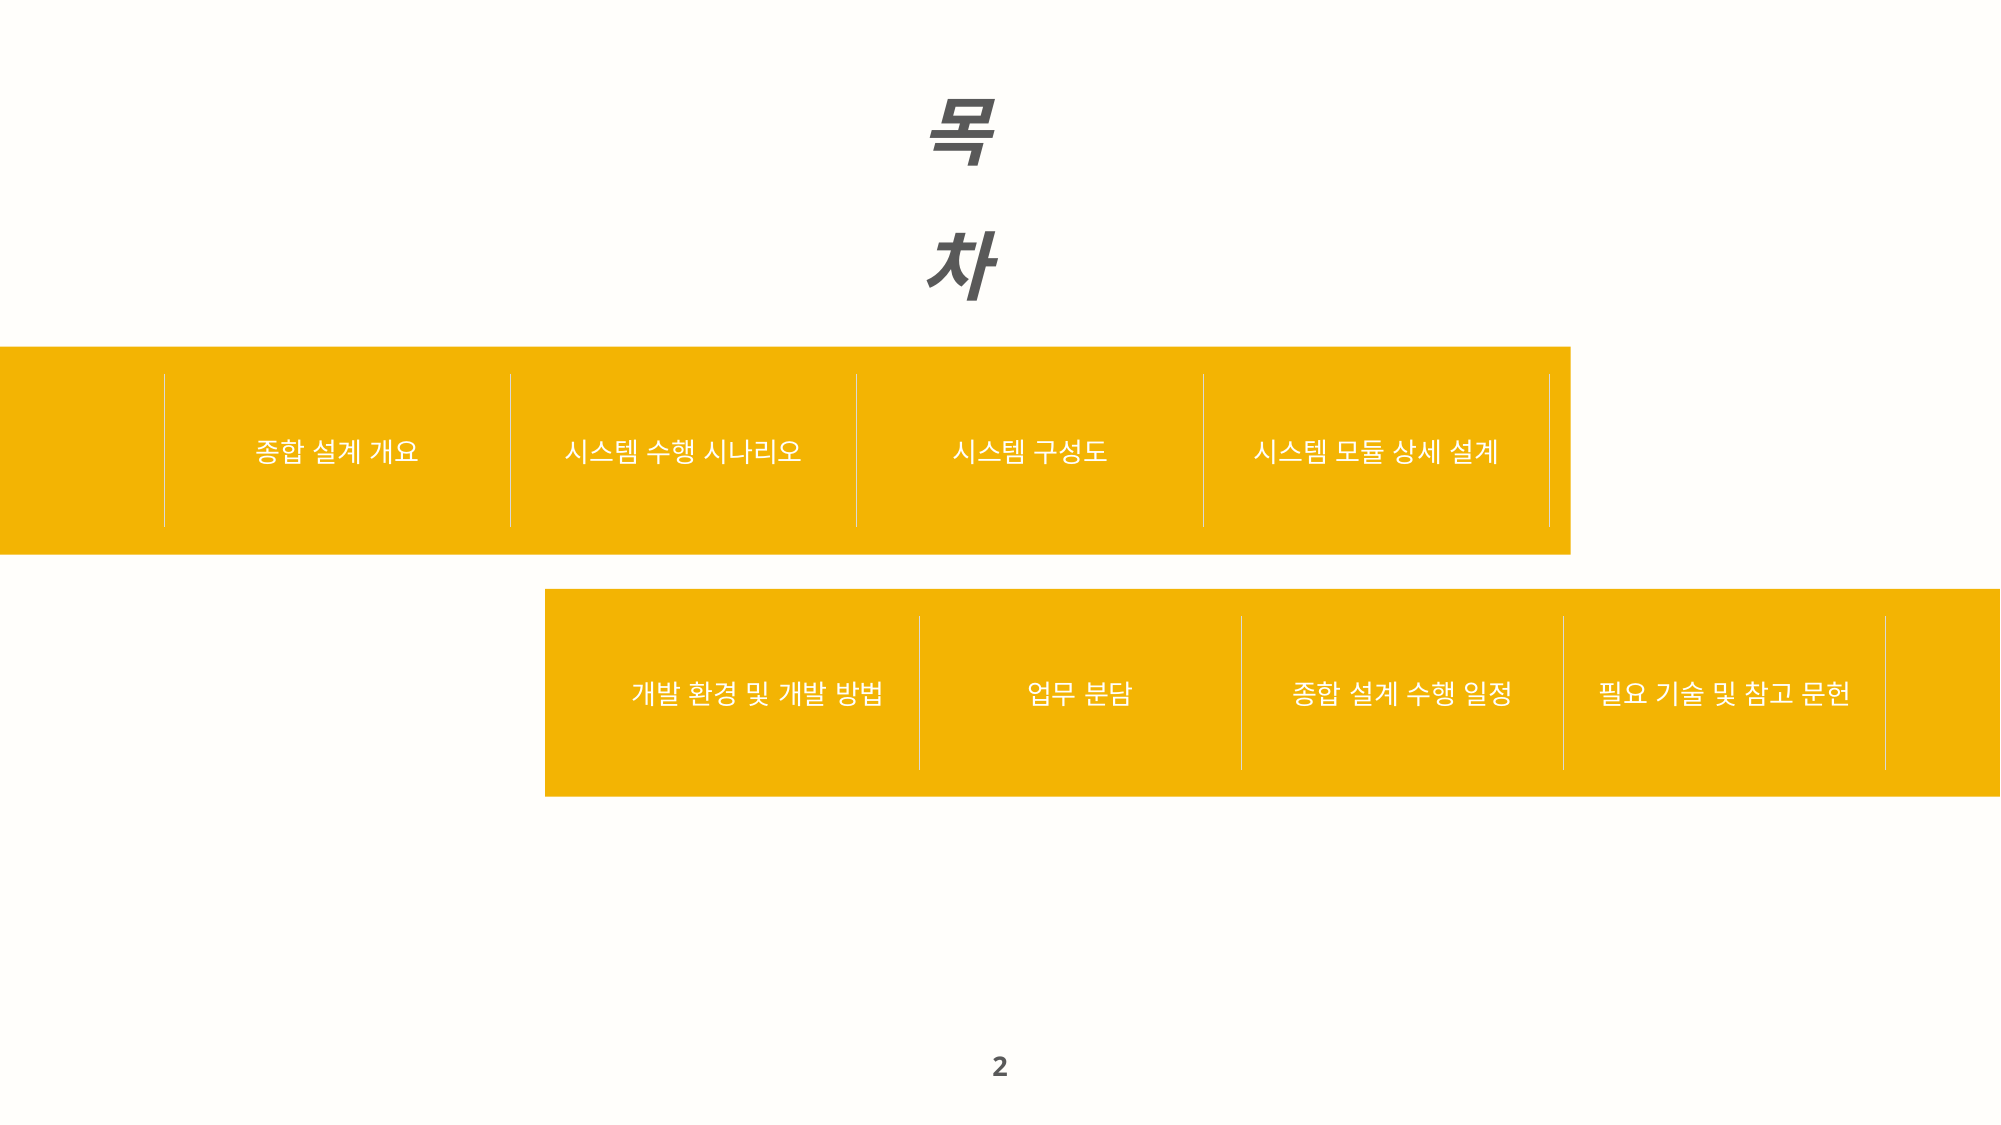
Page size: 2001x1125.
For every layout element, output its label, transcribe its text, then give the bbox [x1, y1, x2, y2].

text_box [544, 588, 2000, 798]
text_box 2 [0, 1042, 2000, 1090]
text_box 목 차 [906, 31, 1094, 317]
table_header 종합 설계 수행 일정 [1242, 616, 1563, 770]
text_box [0, 346, 1572, 556]
table_header 필요 기술 및 참고 문헌 [1564, 616, 1885, 770]
table_header 시스템 모듈 상세 설계 [1204, 374, 1549, 527]
table_header 종합 설계 개요 [165, 374, 510, 527]
table_header 업무 분담 [920, 616, 1241, 770]
table_header 시스템 수행 시나리오 [511, 374, 856, 527]
table_header 시스템 구성도 [857, 374, 1203, 527]
table_header 개발 환경 및 개발 방법 [597, 616, 919, 770]
